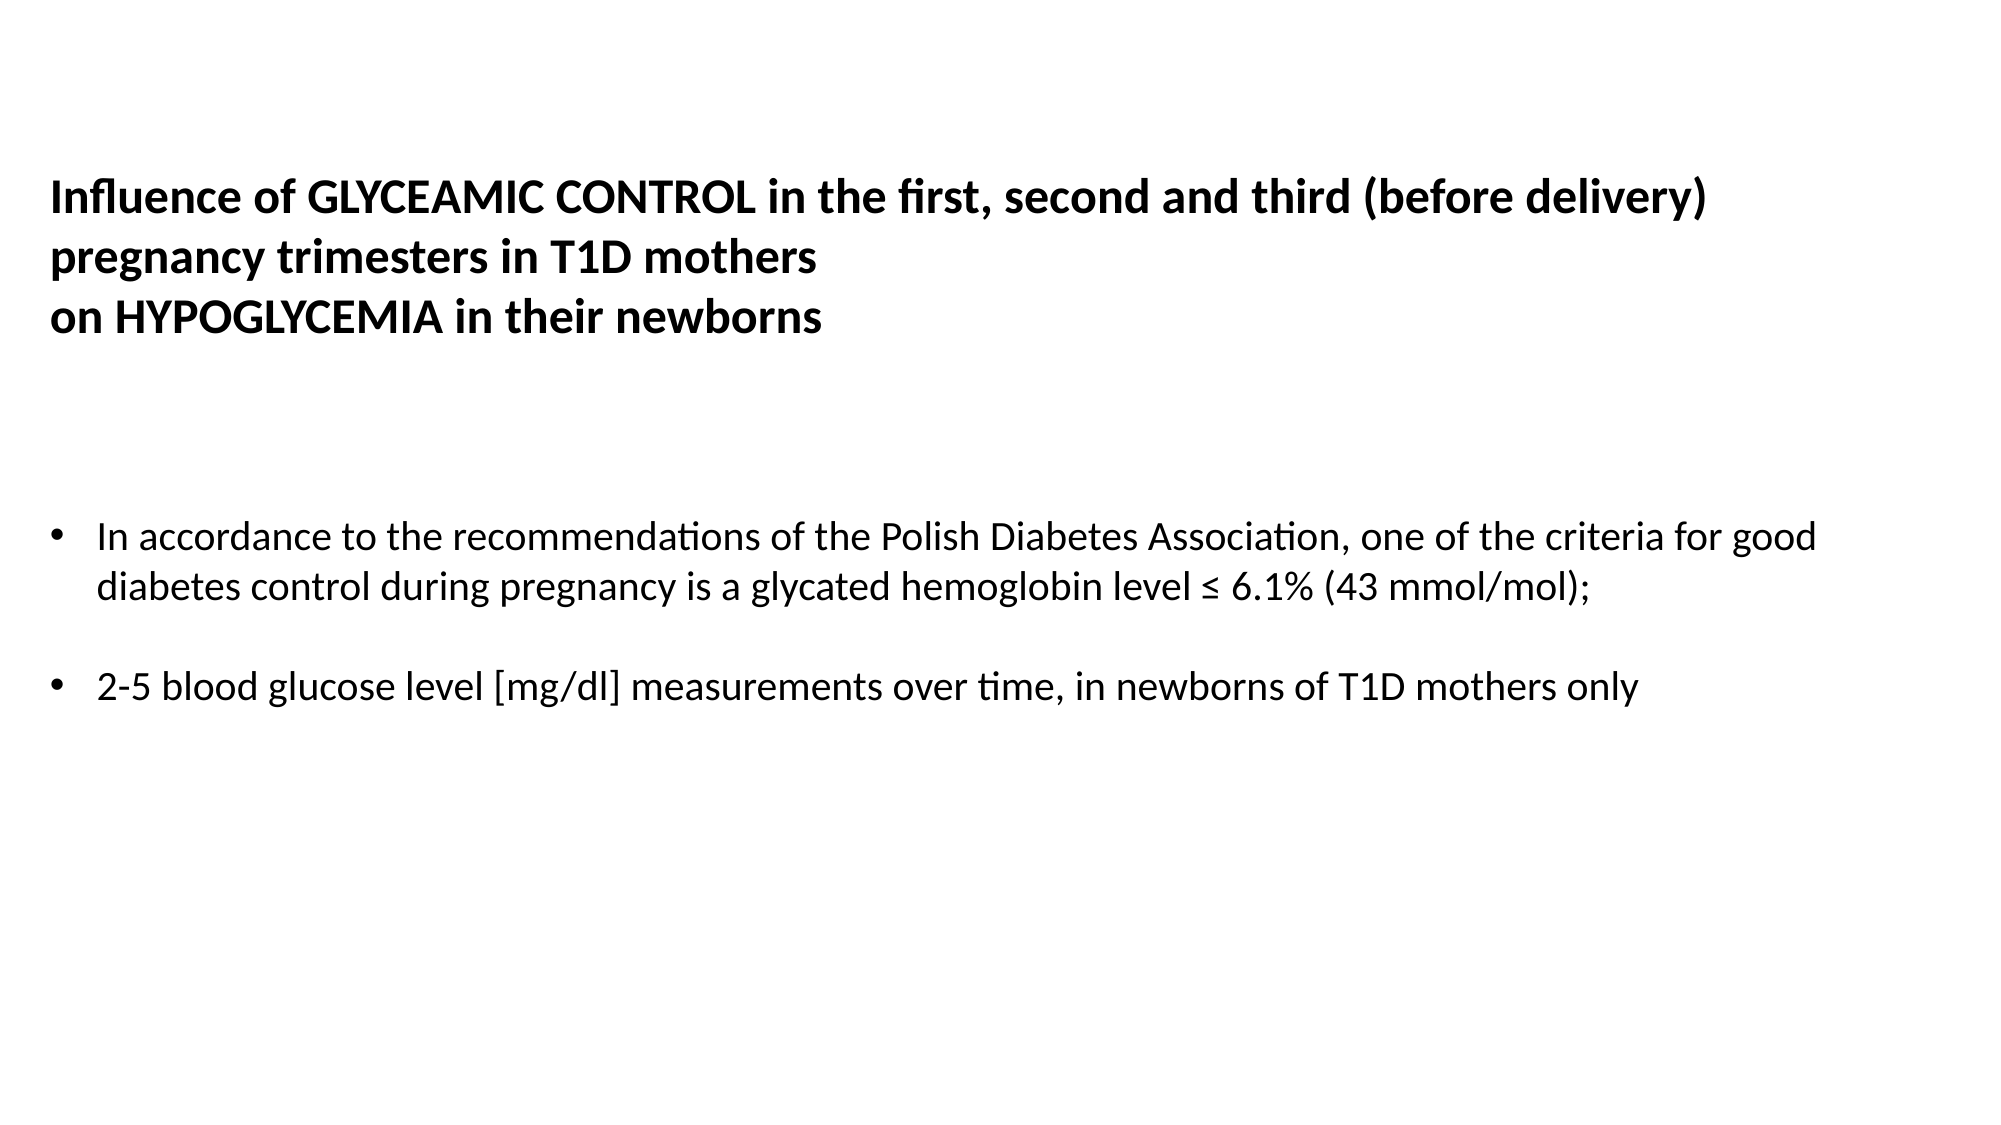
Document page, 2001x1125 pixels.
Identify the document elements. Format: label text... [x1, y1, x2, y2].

text_box Influence of GLYCEAMIC CONTROL in the first, second and third (before delivery) pregnancy trimesters in T1D mothers on HYPOGLYCEMIA in their newborns In accordance to the recommendations of the Polish Diabetes Association, one of the criteria for good diabetes control during pregnancy is a glycated hemoglobin level ≤ 6.1% (43 mmol/mol); 2-5 blood glucose level [mg/dl] measurements over time, in newborns of T1D mothers only [34, 156, 1929, 807]
